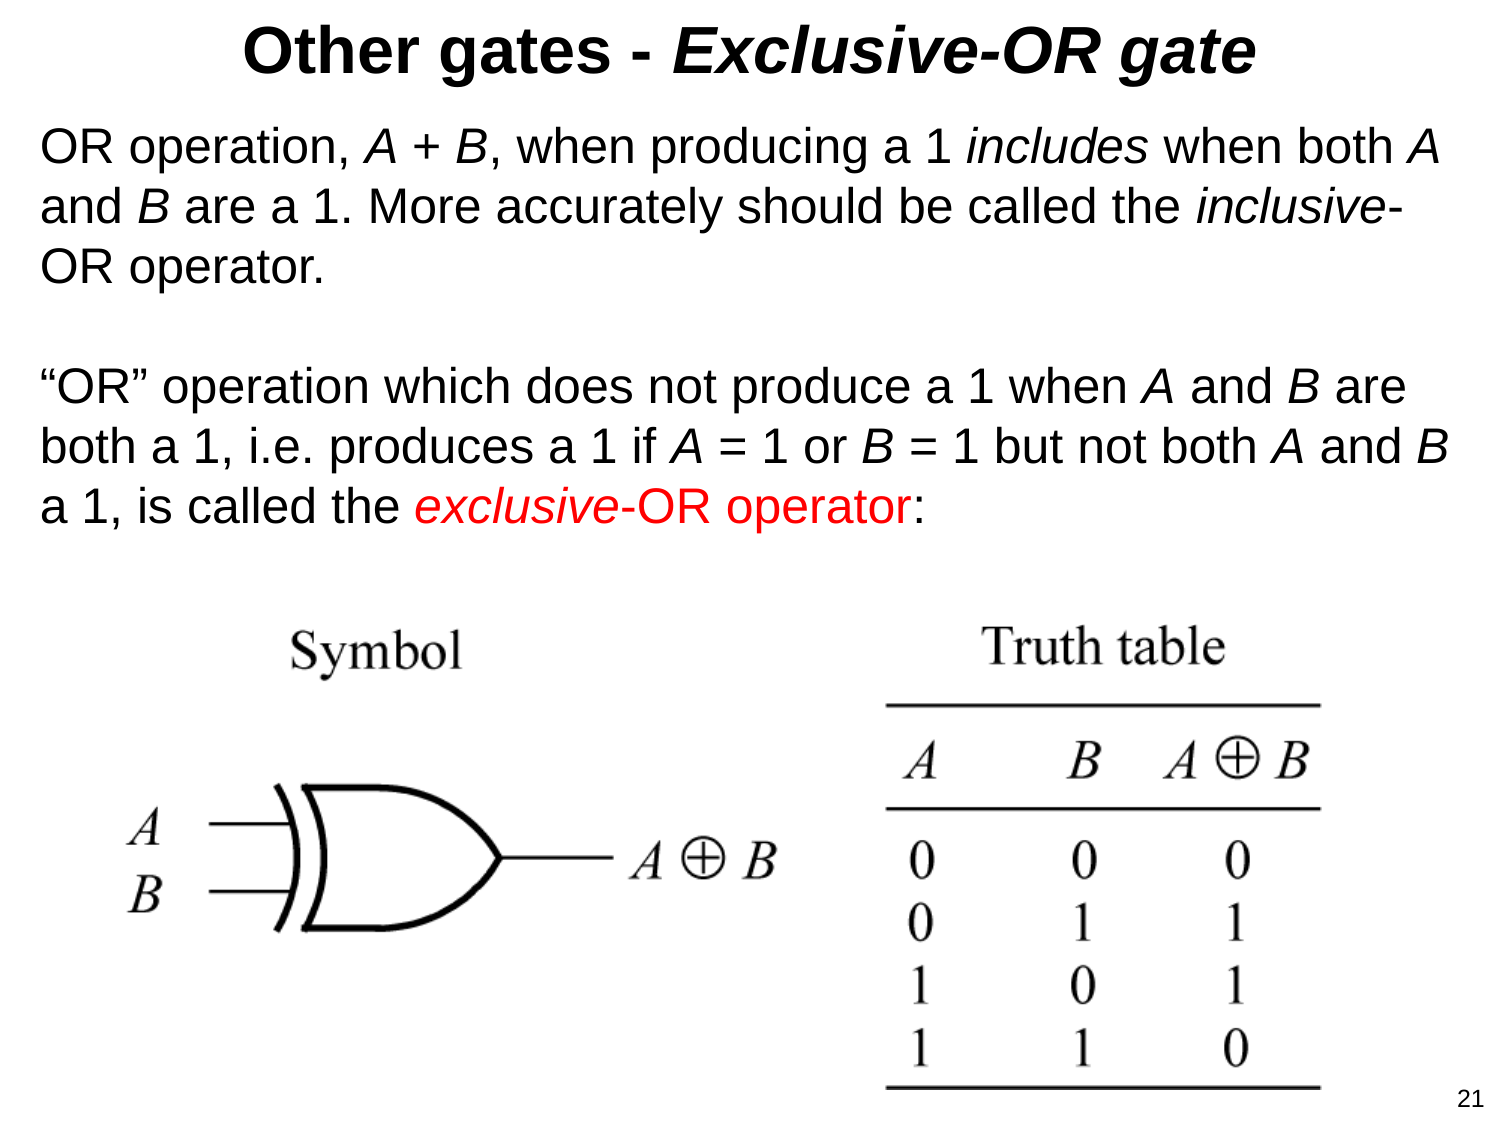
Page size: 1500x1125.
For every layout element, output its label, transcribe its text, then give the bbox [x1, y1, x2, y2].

text_box Other gates - Exclusive-OR gate OR operation, A + B, when producing a 1 includes when both A and B are a 1. More accurately should be called the inclusive-OR operator. “OR” operation which does not produce a 1 when A and B are both a 1, i.e. produces a 1 if A = 1 or B = 1 but not both A and B a 1, is called the exclusive-OR operator: [24, 0, 1475, 541]
slide_number 21 [1187, 1074, 1500, 1125]
picture [124, 624, 1323, 1091]
